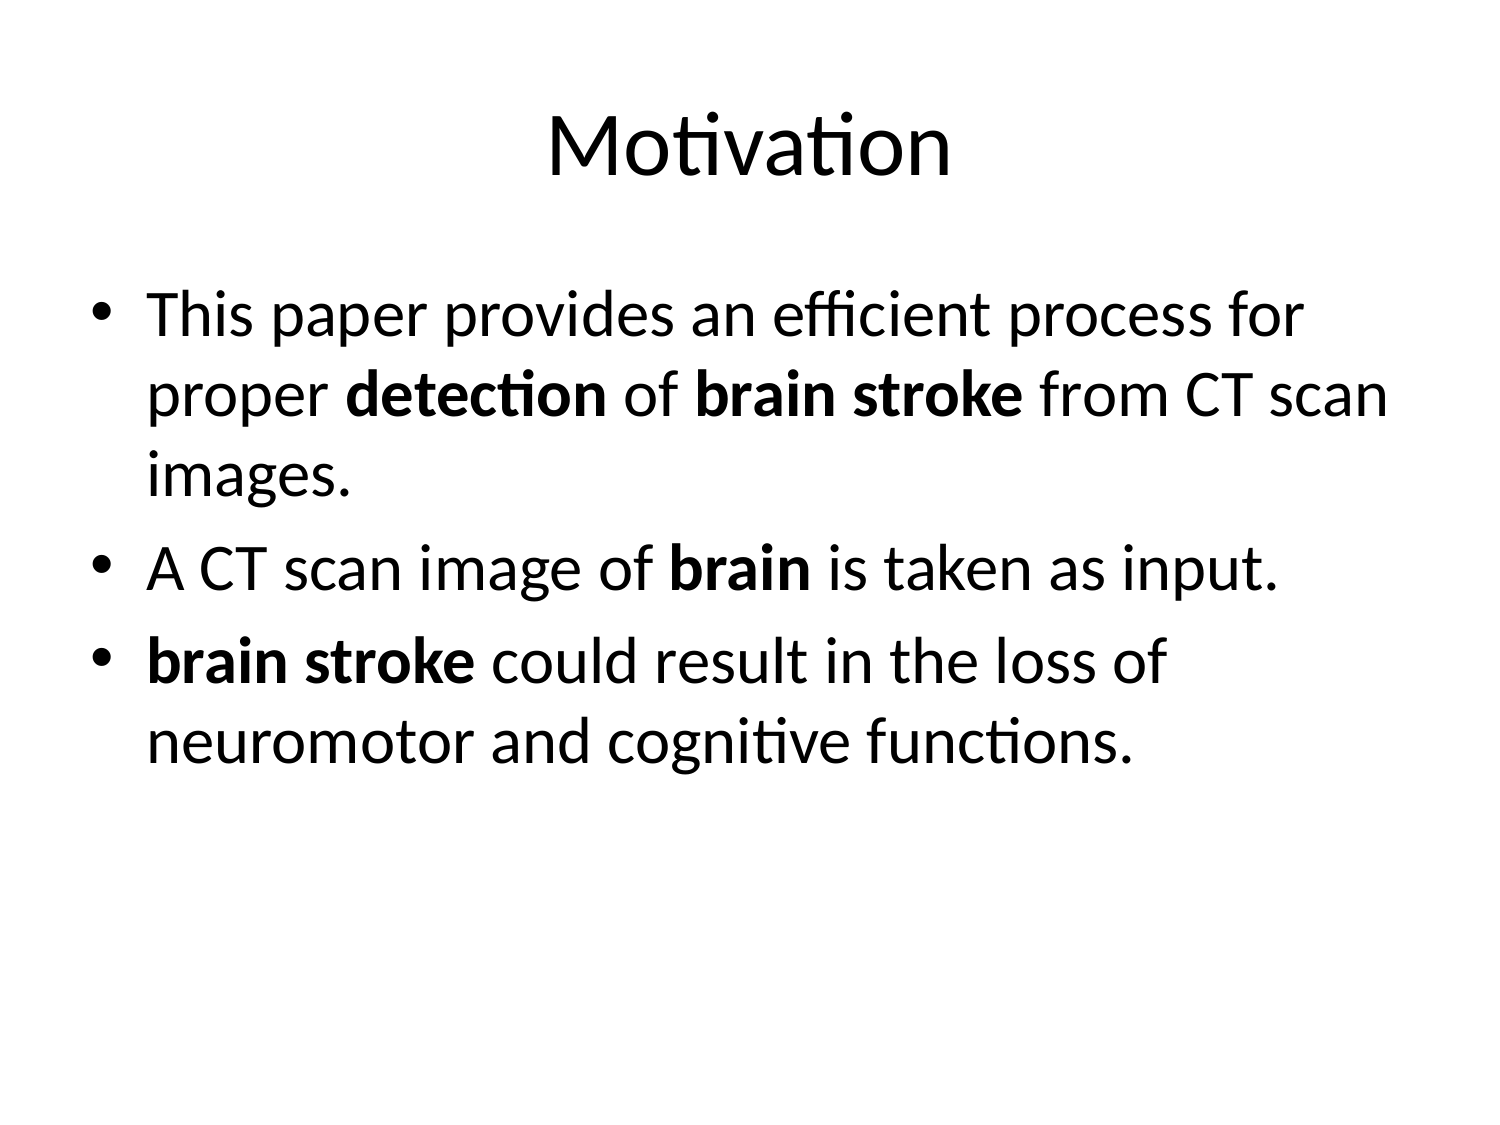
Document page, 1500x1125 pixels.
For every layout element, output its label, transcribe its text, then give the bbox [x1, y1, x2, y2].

title Motivation [75, 45, 1425, 233]
list This paper provides an efficient process for proper detection of brain stroke from CT scan images. A CT scan image of brain is taken as input. brain stroke could result in the loss of neuromotor and cognitive functions. [75, 262, 1425, 1005]
